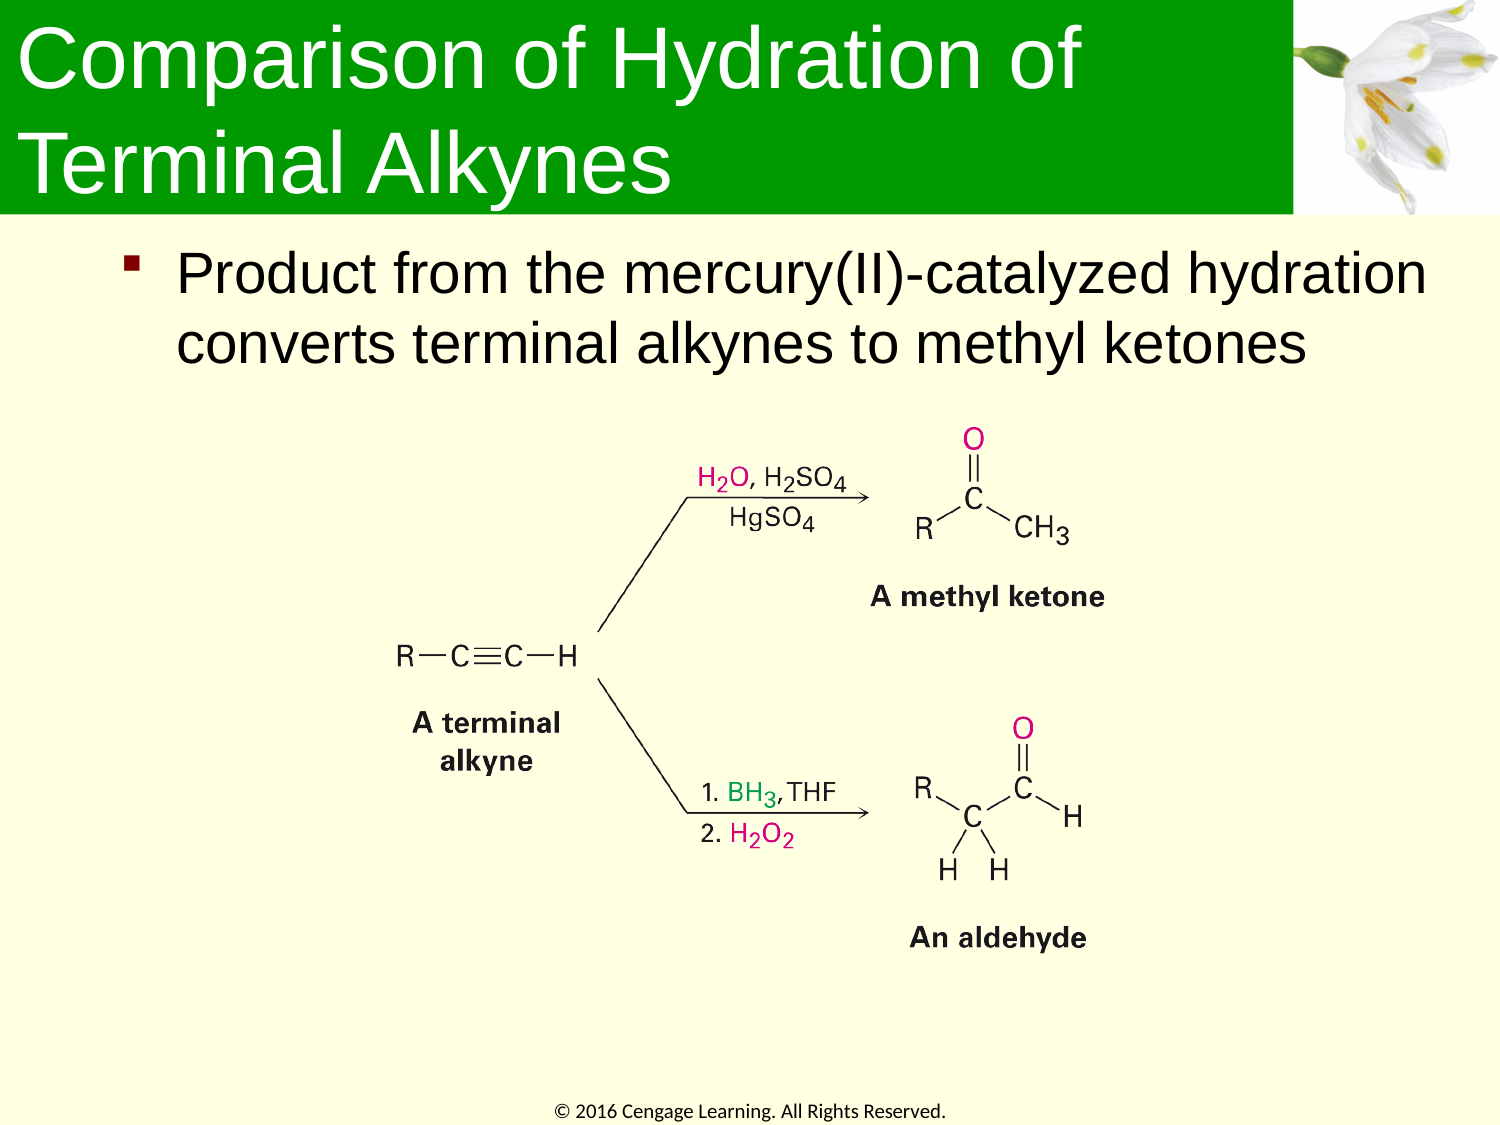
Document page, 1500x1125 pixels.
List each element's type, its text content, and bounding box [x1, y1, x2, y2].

picture [394, 424, 1105, 956]
list Product from the mercury(II)-catalyzed hydration converts terminal alkynes to methyl ketones [103, 227, 1450, 1065]
picture [1293, 0, 1500, 215]
title Comparison of Hydration of Terminal Alkynes [0, 0, 1288, 213]
